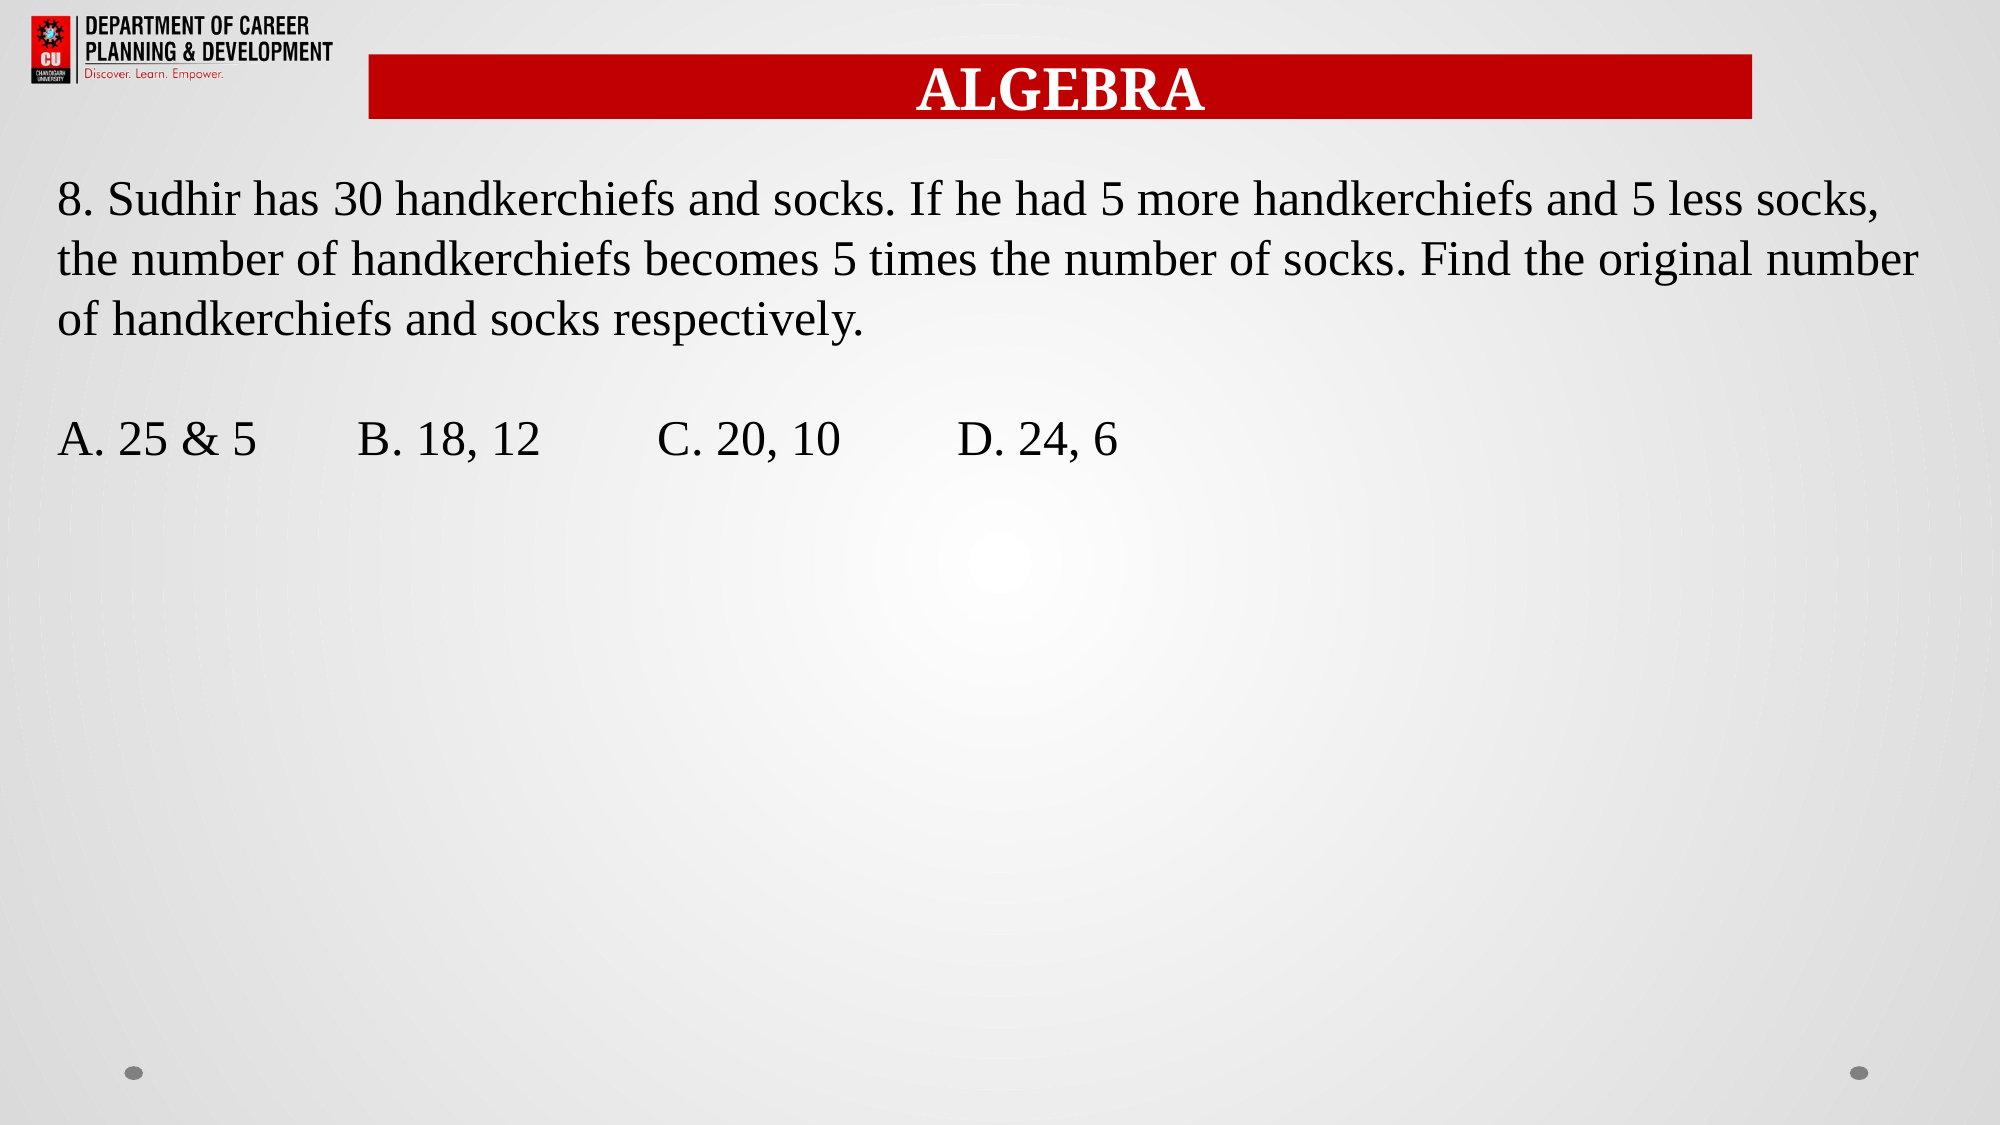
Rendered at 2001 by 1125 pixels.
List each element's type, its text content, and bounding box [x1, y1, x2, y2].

text_box ALGEBRA [366, 52, 1754, 121]
text_box 8. Sudhir has 30 handkerchiefs and socks. If he had 5 more handkerchiefs and 5 less socks, the number of handkerchiefs becomes 5 times the number of socks. Find the original number of handkerchiefs and socks respectively. A. 25 & 5 B. 18, 12 C. 20, 10 D. 24, 6 [43, 158, 1965, 534]
picture [23, 0, 349, 100]
